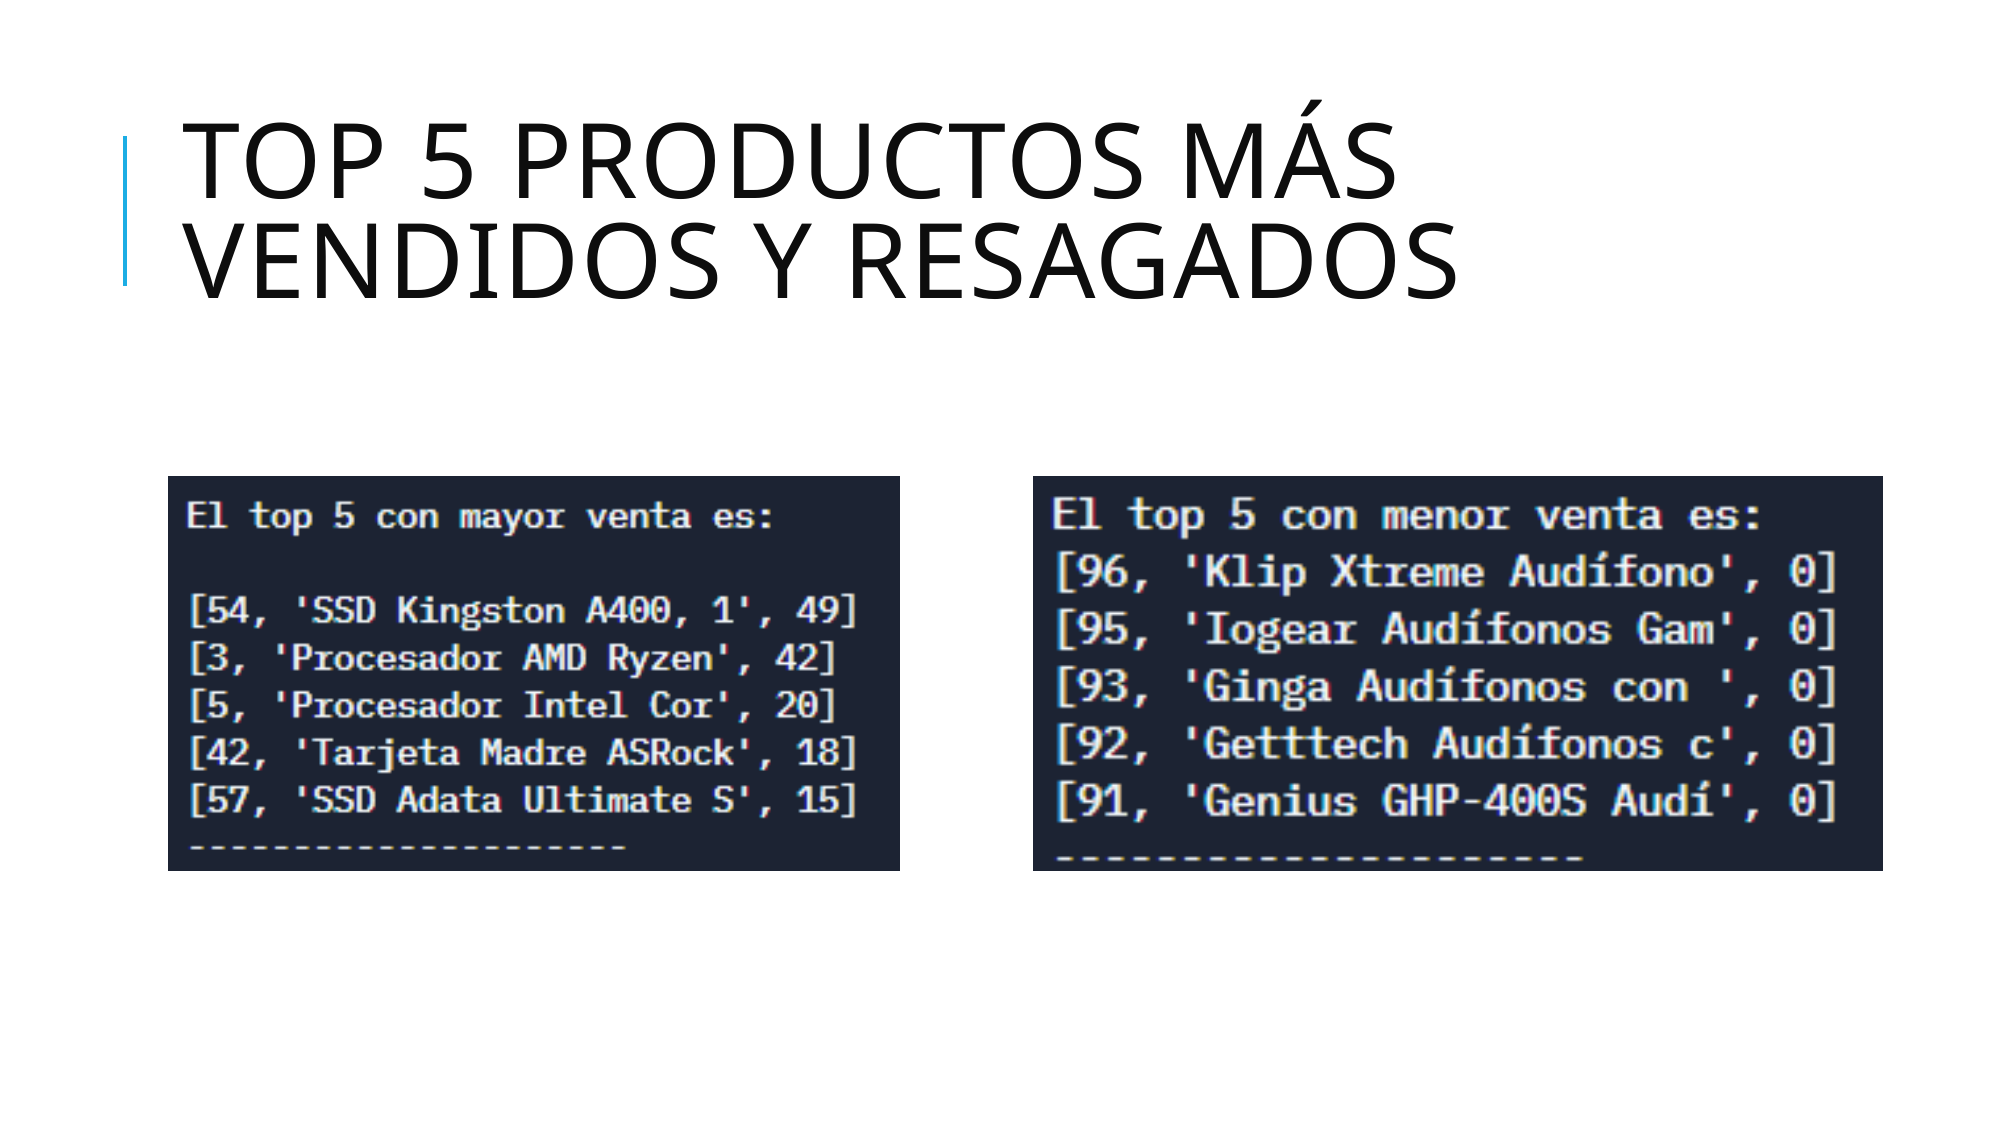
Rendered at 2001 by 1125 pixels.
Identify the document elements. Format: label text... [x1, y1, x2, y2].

title Top 5 productos más vendidos y resagados [168, 96, 1763, 342]
picture [1032, 476, 1883, 872]
picture [167, 476, 900, 872]
